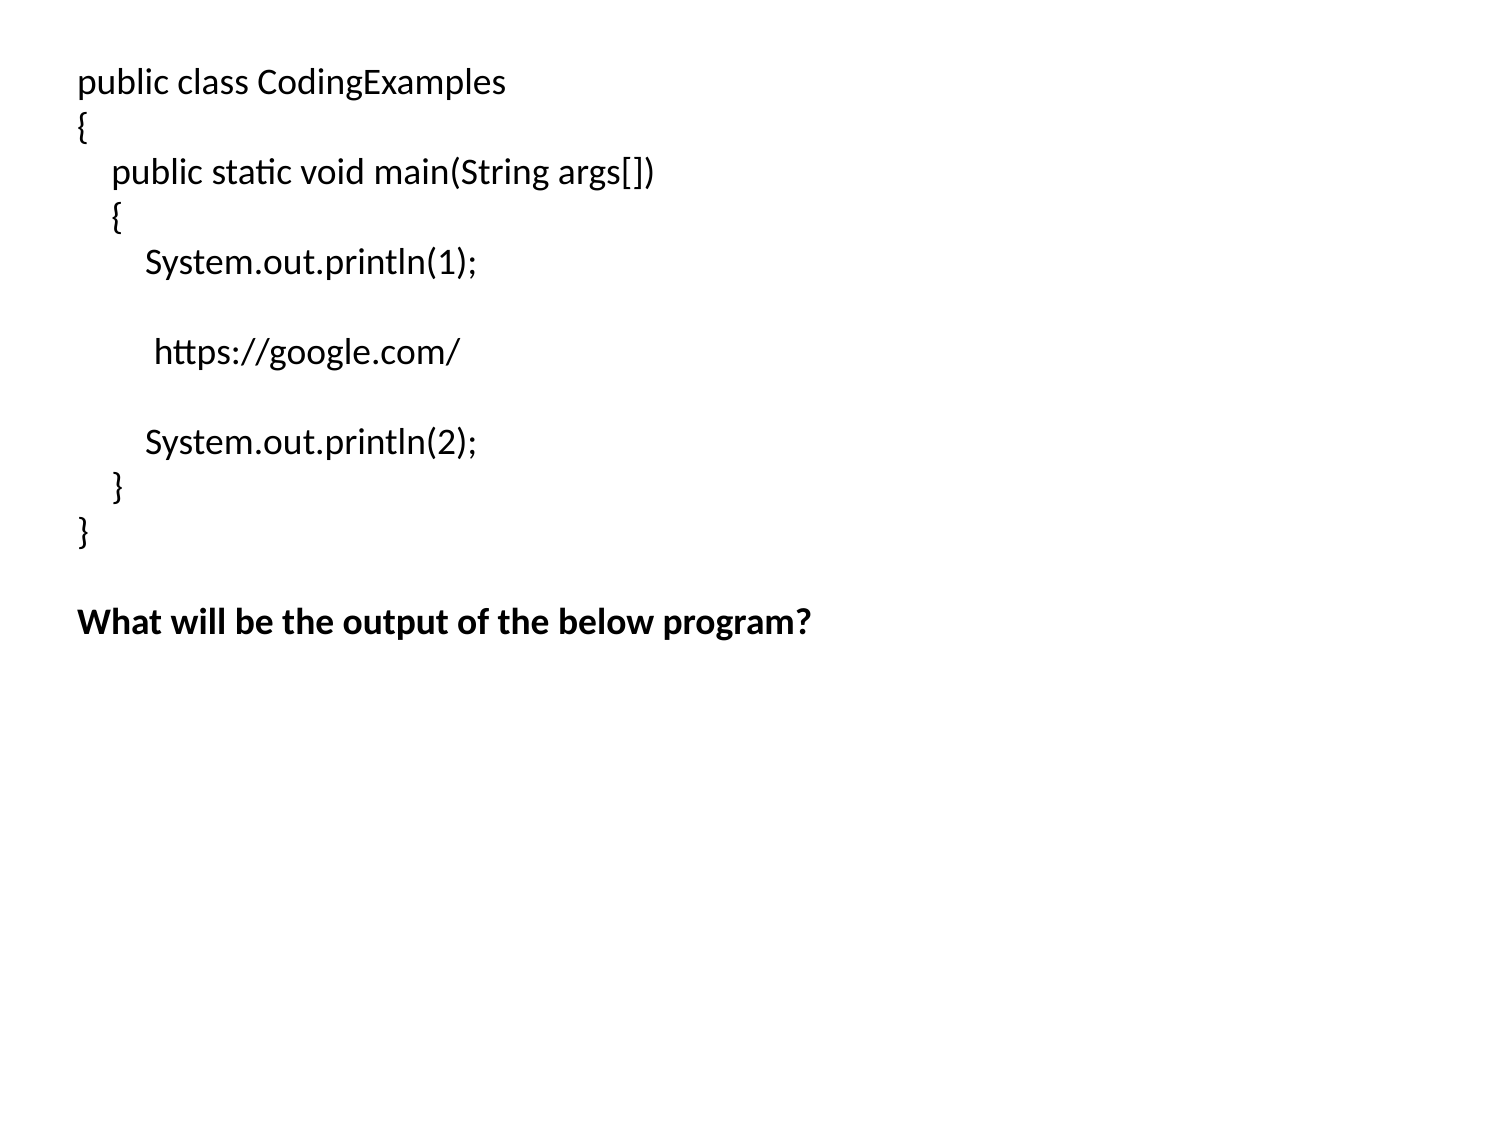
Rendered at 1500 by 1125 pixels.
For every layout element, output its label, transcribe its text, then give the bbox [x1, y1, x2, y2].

text_box public class CodingExamples { public static void main(String args[]) { System.out.println(1); https://google.com/ System.out.println(2); } } What will be the output of the below program? [62, 49, 1413, 650]
